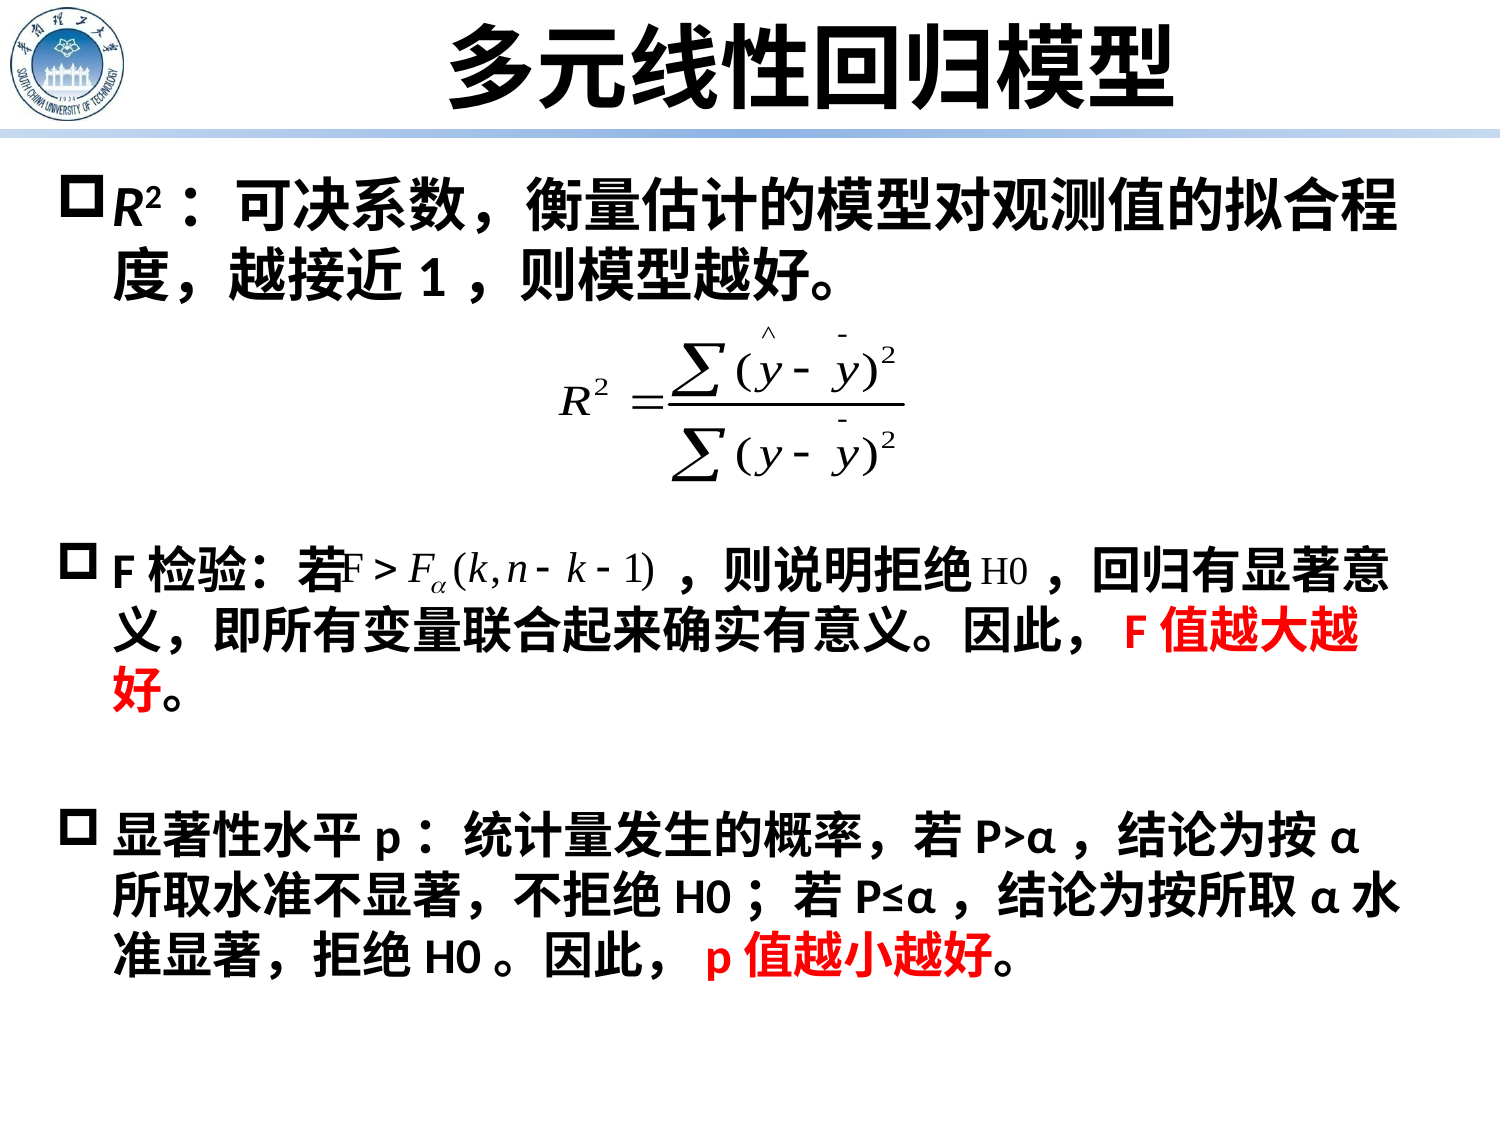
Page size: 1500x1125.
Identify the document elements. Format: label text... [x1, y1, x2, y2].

text_box [0, 129, 1500, 138]
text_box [548, 314, 916, 495]
text_box R2：可决系数，衡量估计的模型对观测值的拟合程度，越接近1，则模型越好。 F检验：若 ，则说明拒绝 ，回归有显著意义，即所有变量联合起来确实有意义。因此，F值越大越好。 显著性水平p：统计量发生的概率，若P>α，结论为按α所取水准不显著，不拒绝H0；若P≤α，结论为按所取α水准显著，拒绝H0。因此，p值越小越好。 [41, 160, 1424, 1064]
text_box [333, 538, 665, 604]
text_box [974, 547, 1034, 595]
picture [10, 6, 125, 122]
text_box 多元线性回归模型 [123, 2, 1500, 128]
